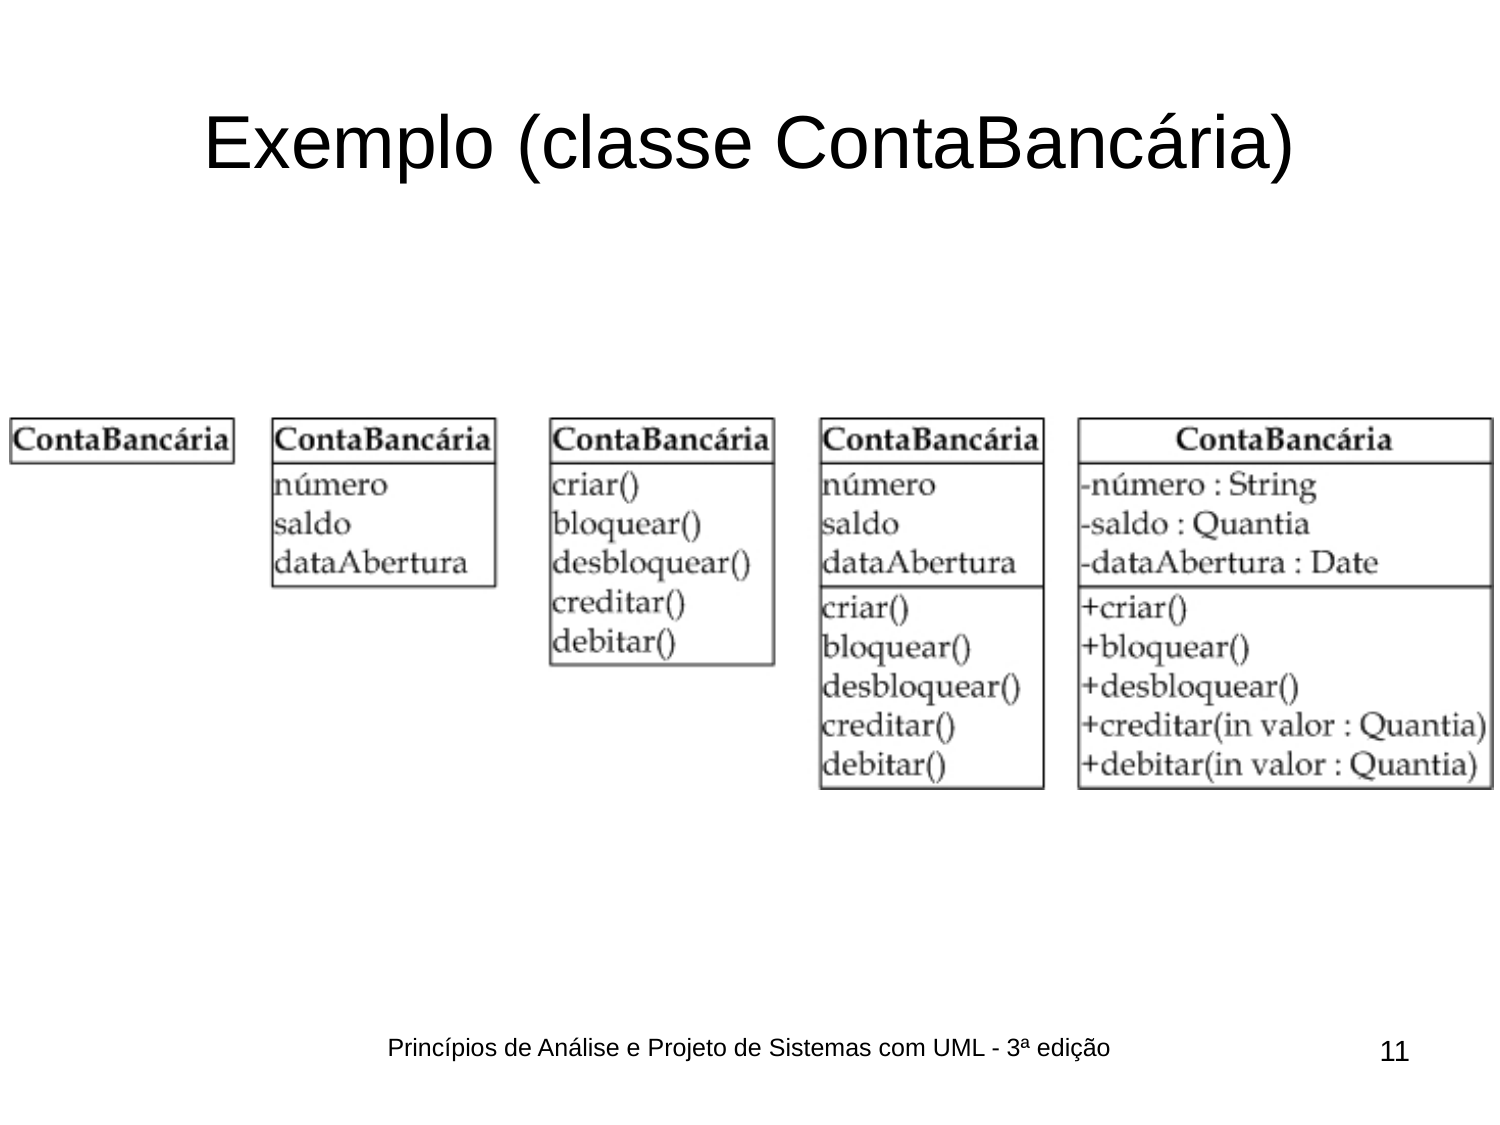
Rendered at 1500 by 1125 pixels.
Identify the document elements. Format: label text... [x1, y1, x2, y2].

title Exemplo (classe ContaBancária) [74, 44, 1426, 233]
footer Princípios de Análise e Projeto de Sistemas com UML - 3ª edição [287, 1024, 1213, 1103]
slide_number 11 [1224, 1024, 1426, 1103]
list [9, 416, 1494, 791]
